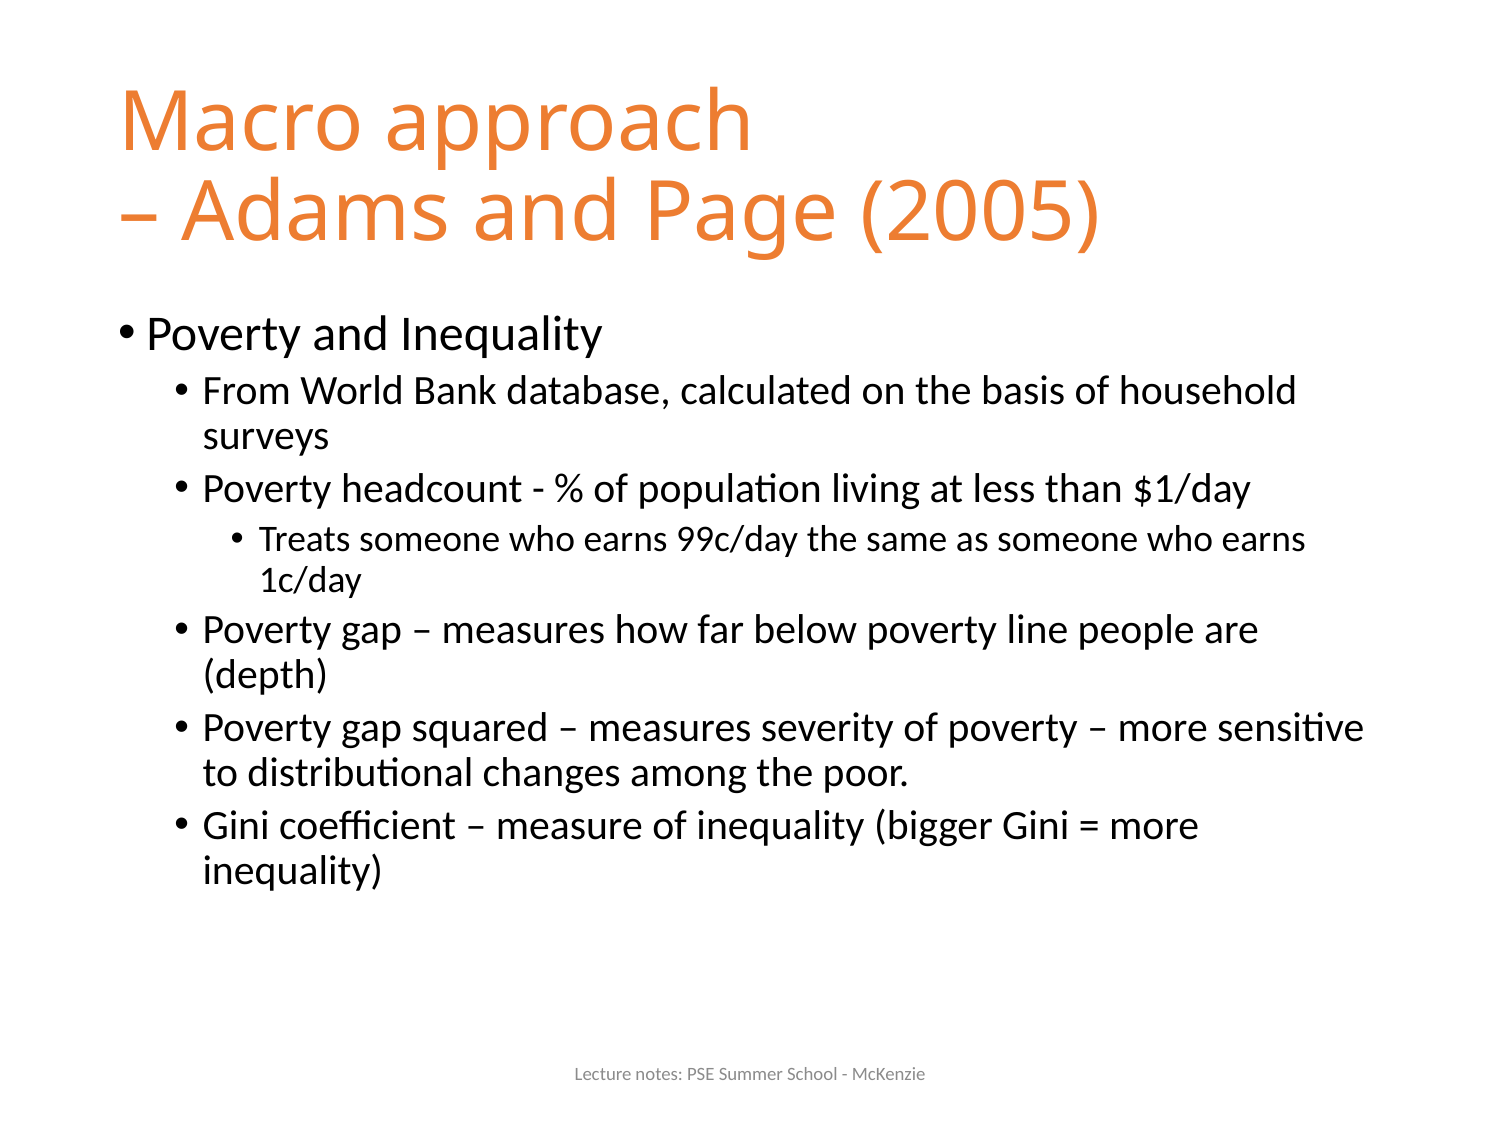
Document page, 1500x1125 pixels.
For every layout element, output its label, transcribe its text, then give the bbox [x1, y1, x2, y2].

title Macro approach – Adams and Page (2005) [103, 59, 1397, 278]
list Poverty and Inequality From World Bank database, calculated on the basis of household surveys Poverty headcount - % of population living at less than $1/day Treats someone who earns 99c/day the same as someone who earns 1c/day Poverty gap – measures how far below poverty line people are (depth) Poverty gap squared – measures severity of poverty – more sensitive to distributional changes among the poor. Gini coefficient – measure of inequality (bigger Gini = more inequality) [103, 299, 1397, 1014]
footer Lecture notes: PSE Summer School - McKenzie [496, 1042, 1004, 1103]
